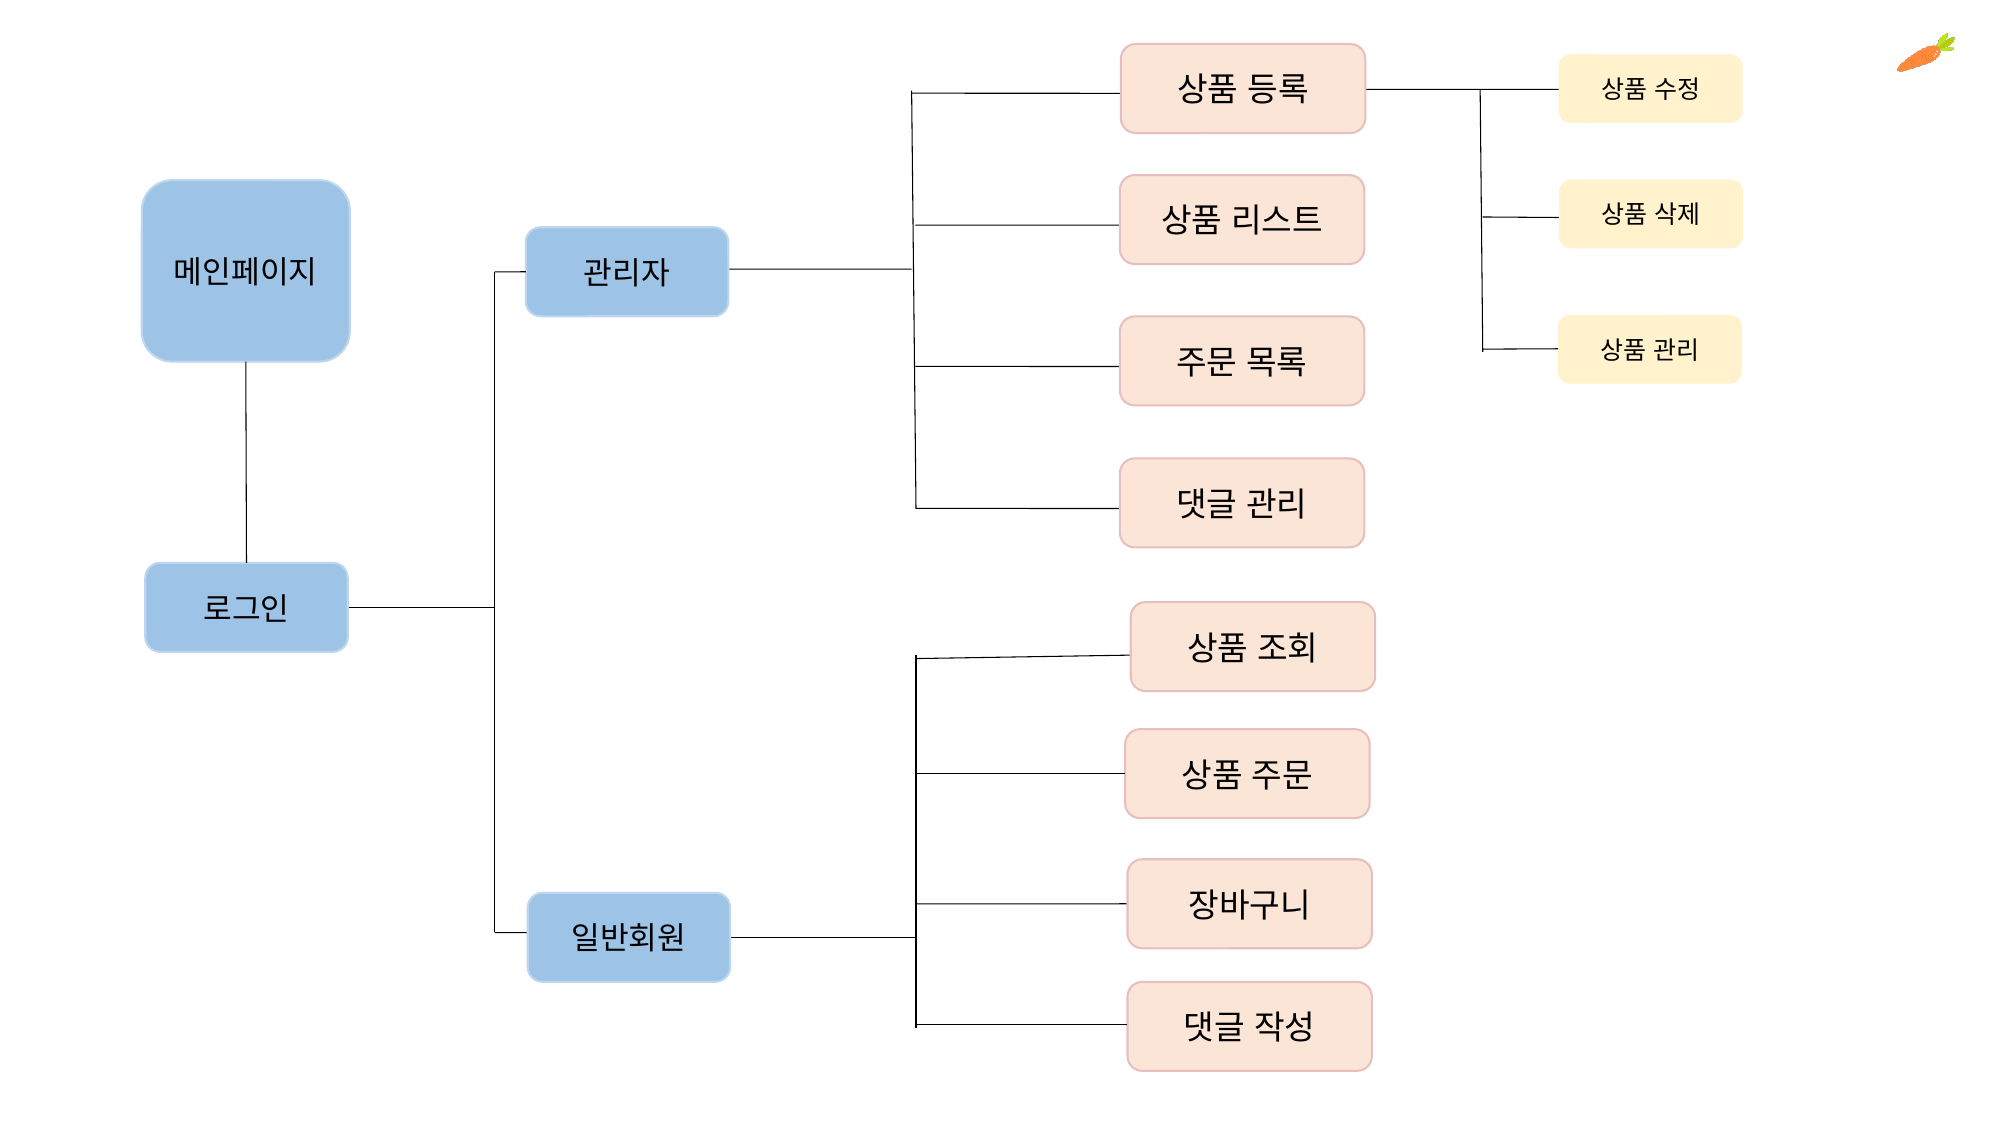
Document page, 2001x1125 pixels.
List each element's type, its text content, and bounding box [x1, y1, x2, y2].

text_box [917, 654, 1143, 659]
text_box 상품 삭제 [1558, 179, 1744, 249]
text_box 상품 주문 [1124, 728, 1371, 820]
text_box 로그인 [144, 561, 349, 653]
text_box 메인페이지 [140, 179, 351, 363]
text_box 상품 관리 [1557, 314, 1743, 384]
text_box 장바구니 [1126, 858, 1374, 950]
text_box 상품 등록 [1119, 42, 1367, 135]
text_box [911, 90, 916, 509]
text_box 주문 목록 [1118, 315, 1366, 407]
text_box 상품 리스트 [1118, 174, 1366, 266]
text_box 댓글 작성 [1126, 980, 1374, 1072]
text_box 상품 조회 [1129, 601, 1377, 693]
text_box 관리자 [524, 226, 730, 318]
text_box 댓글 관리 [1118, 457, 1366, 549]
text_box 일반회원 [526, 891, 732, 983]
picture [1873, 0, 1978, 105]
text_box 상품 수정 [1558, 54, 1743, 123]
